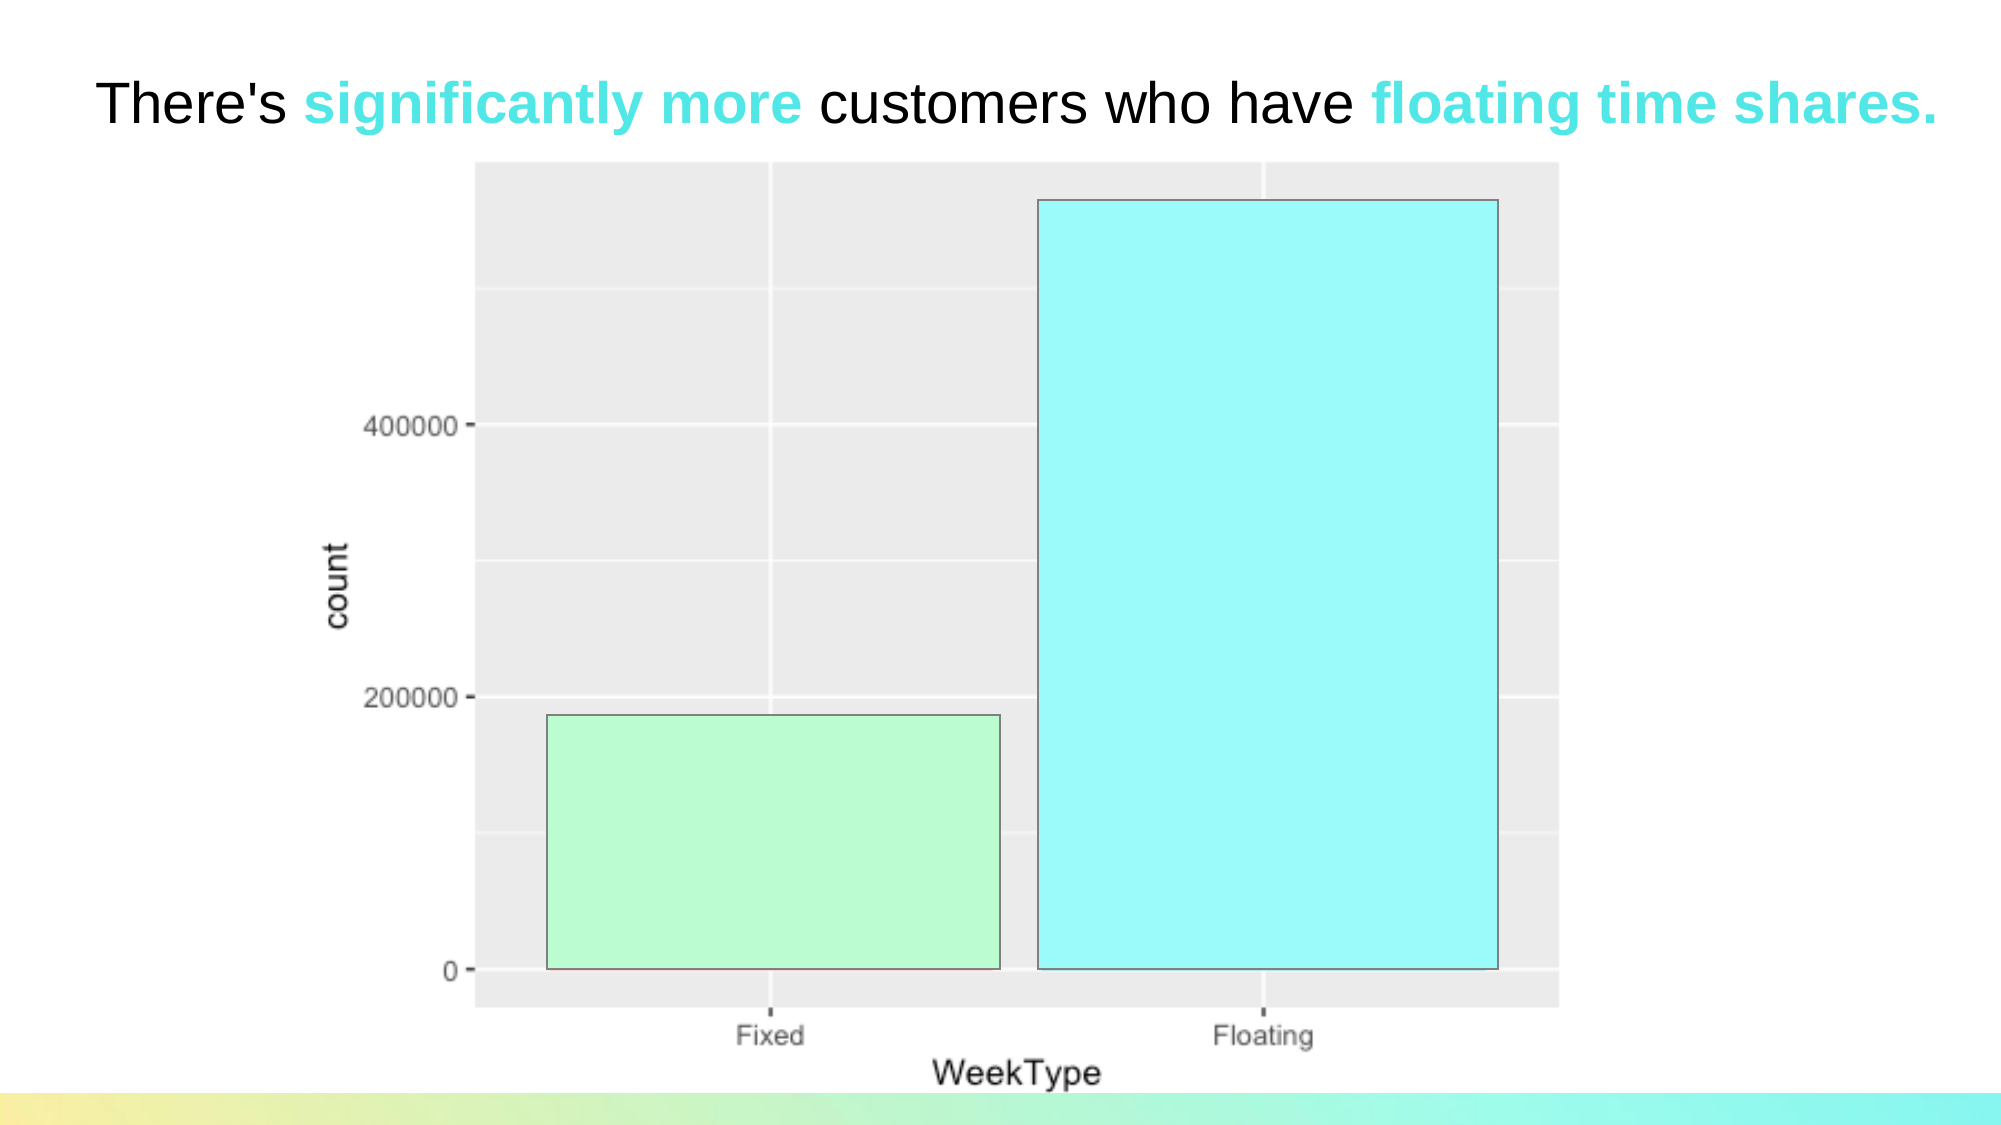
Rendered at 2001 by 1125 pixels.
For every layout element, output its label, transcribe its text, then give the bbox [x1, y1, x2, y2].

text_box There's significantly more customers who have floating time shares. [33, 57, 2000, 143]
picture [0, 153, 2000, 1125]
